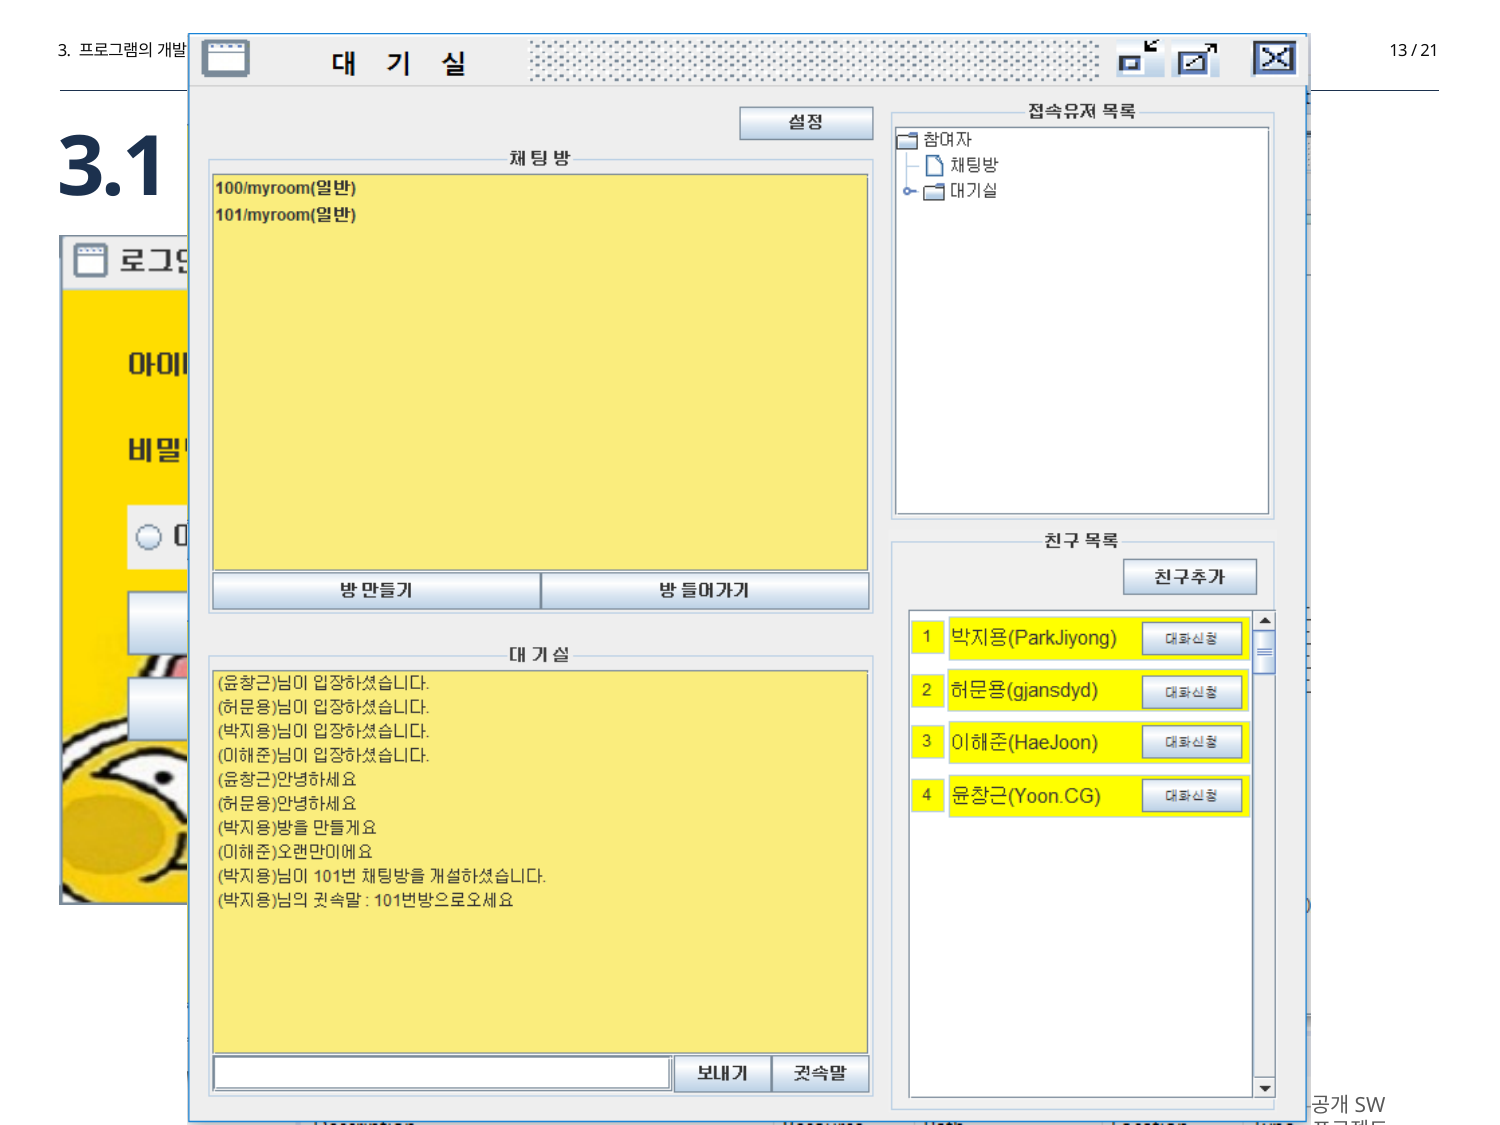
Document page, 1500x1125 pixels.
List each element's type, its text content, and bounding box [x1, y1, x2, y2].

picture [59, 33, 1312, 1125]
text_box 3. 프로그램의 개발 [43, 31, 303, 67]
text_box 13 / 21 [1308, 32, 1454, 70]
text_box 공개SW프로젝트 [1314, 1084, 1439, 1125]
title 3.1 기본 기능 [42, 114, 182, 211]
